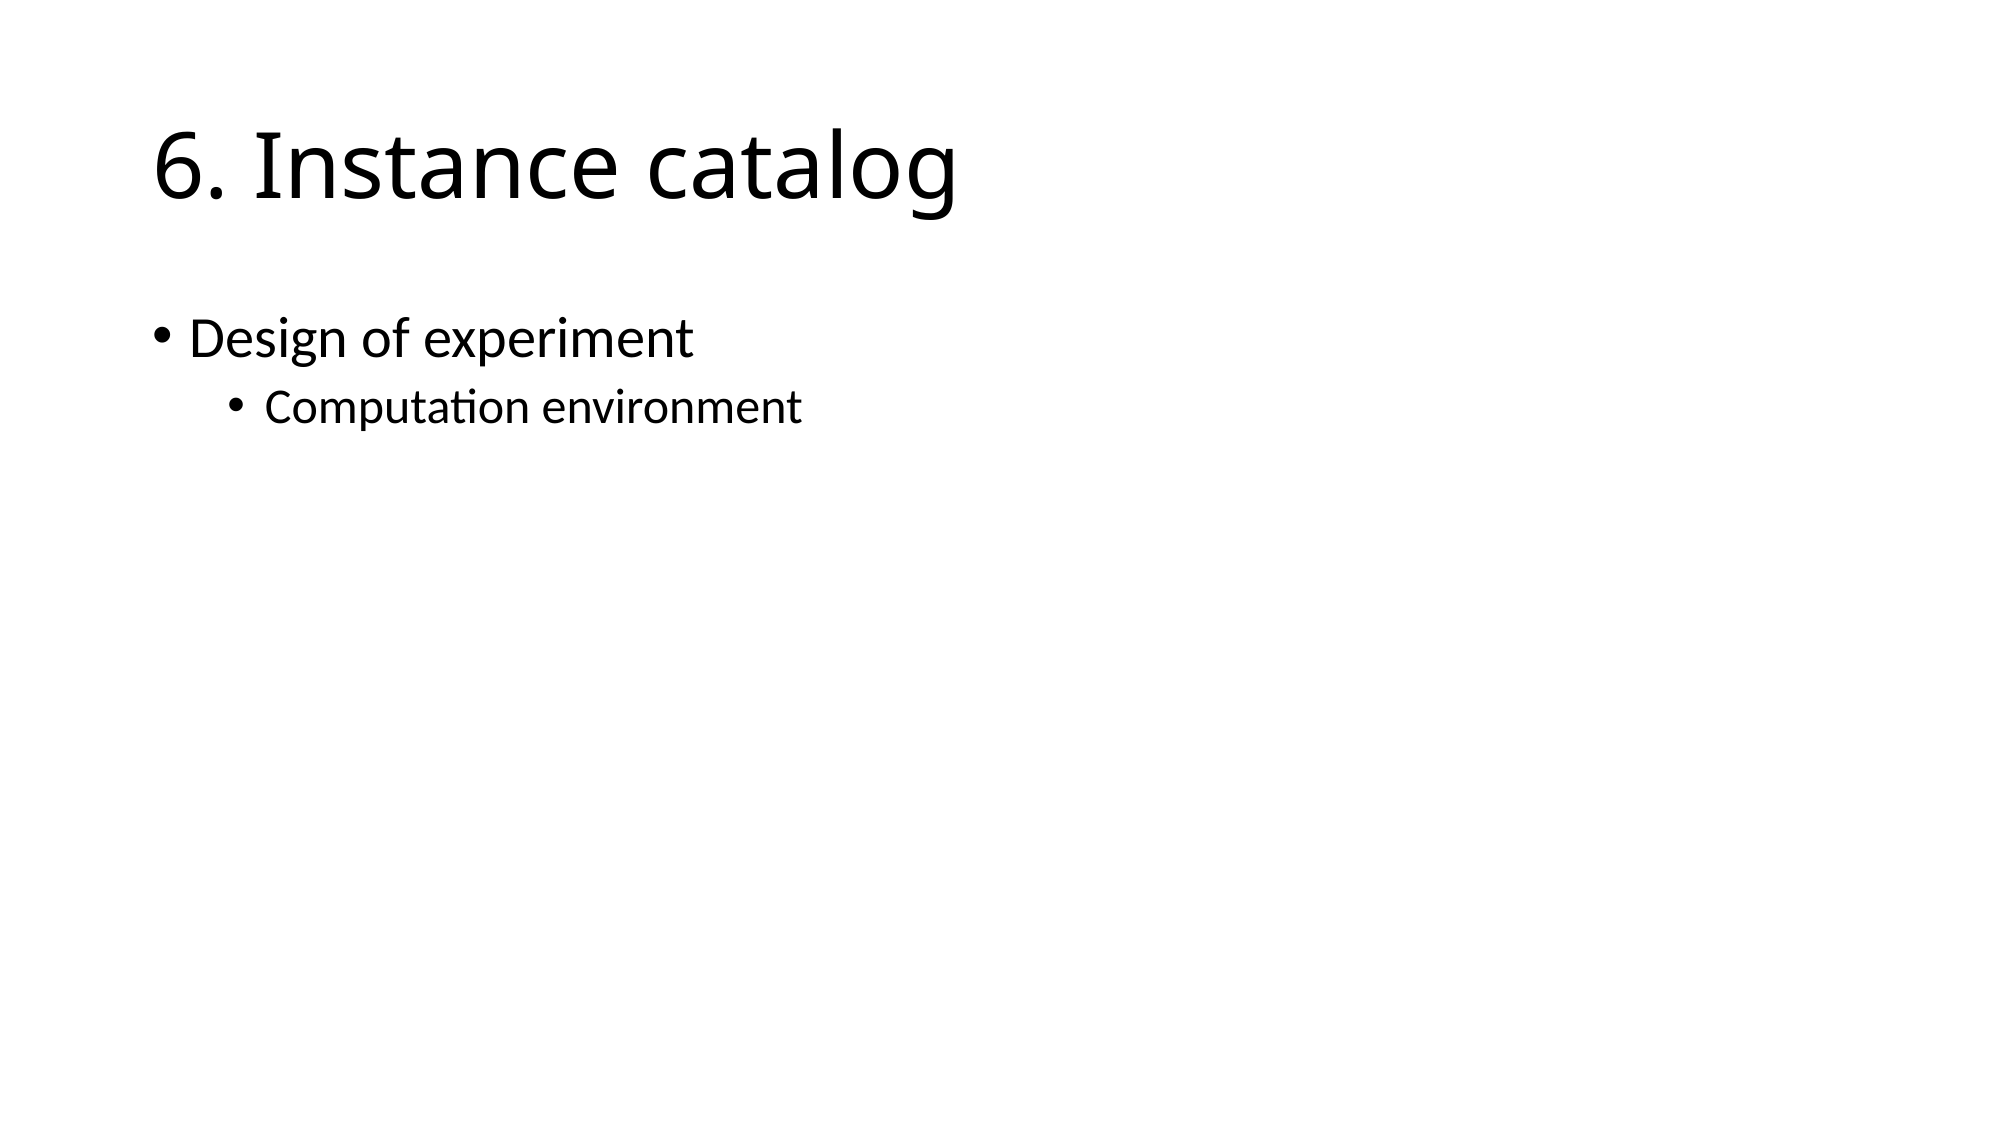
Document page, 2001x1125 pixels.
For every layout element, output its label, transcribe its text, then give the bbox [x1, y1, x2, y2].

title 6. Instance catalog [137, 59, 1863, 278]
list Design of experiment Computation environment [137, 299, 1863, 1014]
